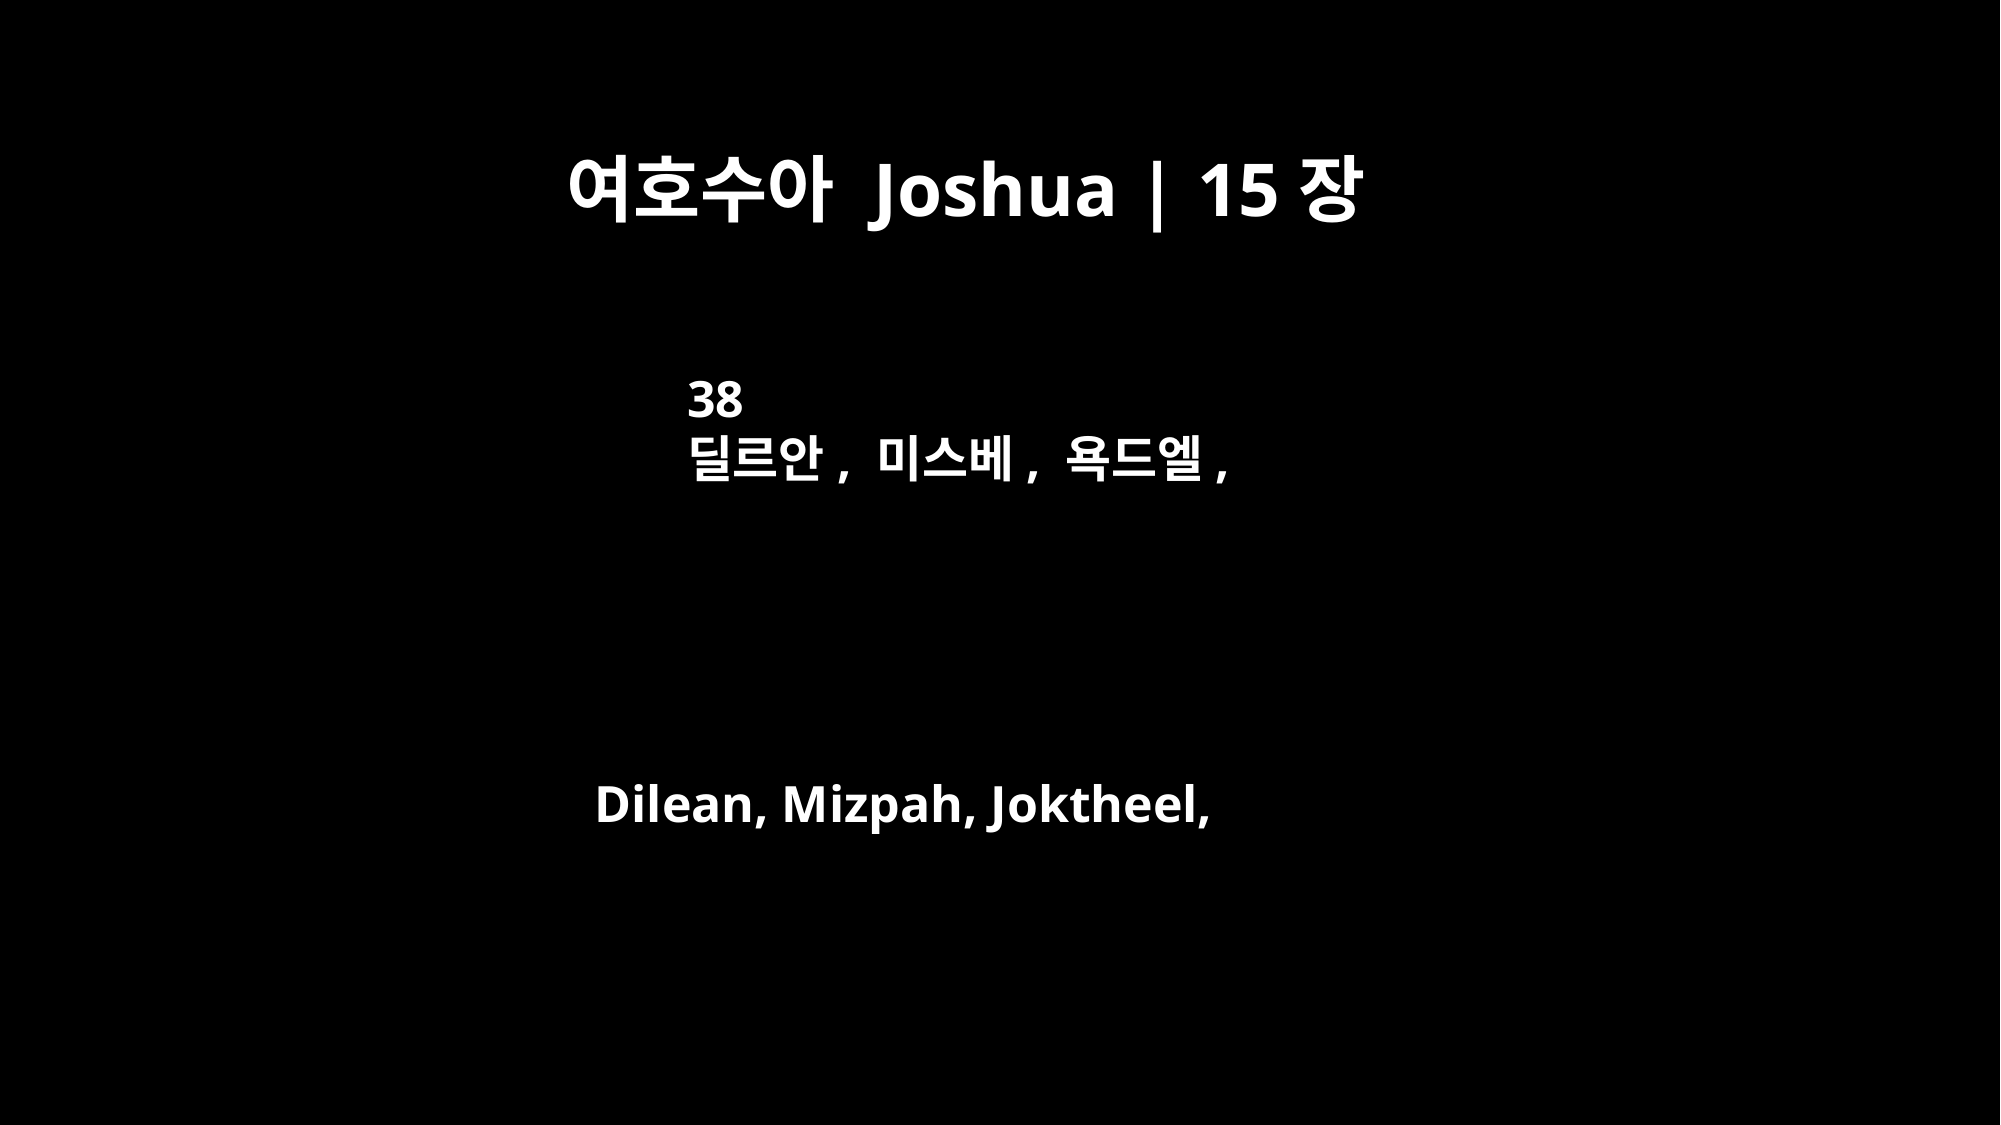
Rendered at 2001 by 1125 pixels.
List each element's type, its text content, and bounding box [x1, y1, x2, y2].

text_box Dilean, Mizpah, Joktheel, [579, 764, 1228, 840]
text_box 여호수아 Joshua | 15장 [551, 136, 1381, 239]
text_box 38 딜르안, 미스베, 욕드엘, [672, 359, 1245, 495]
